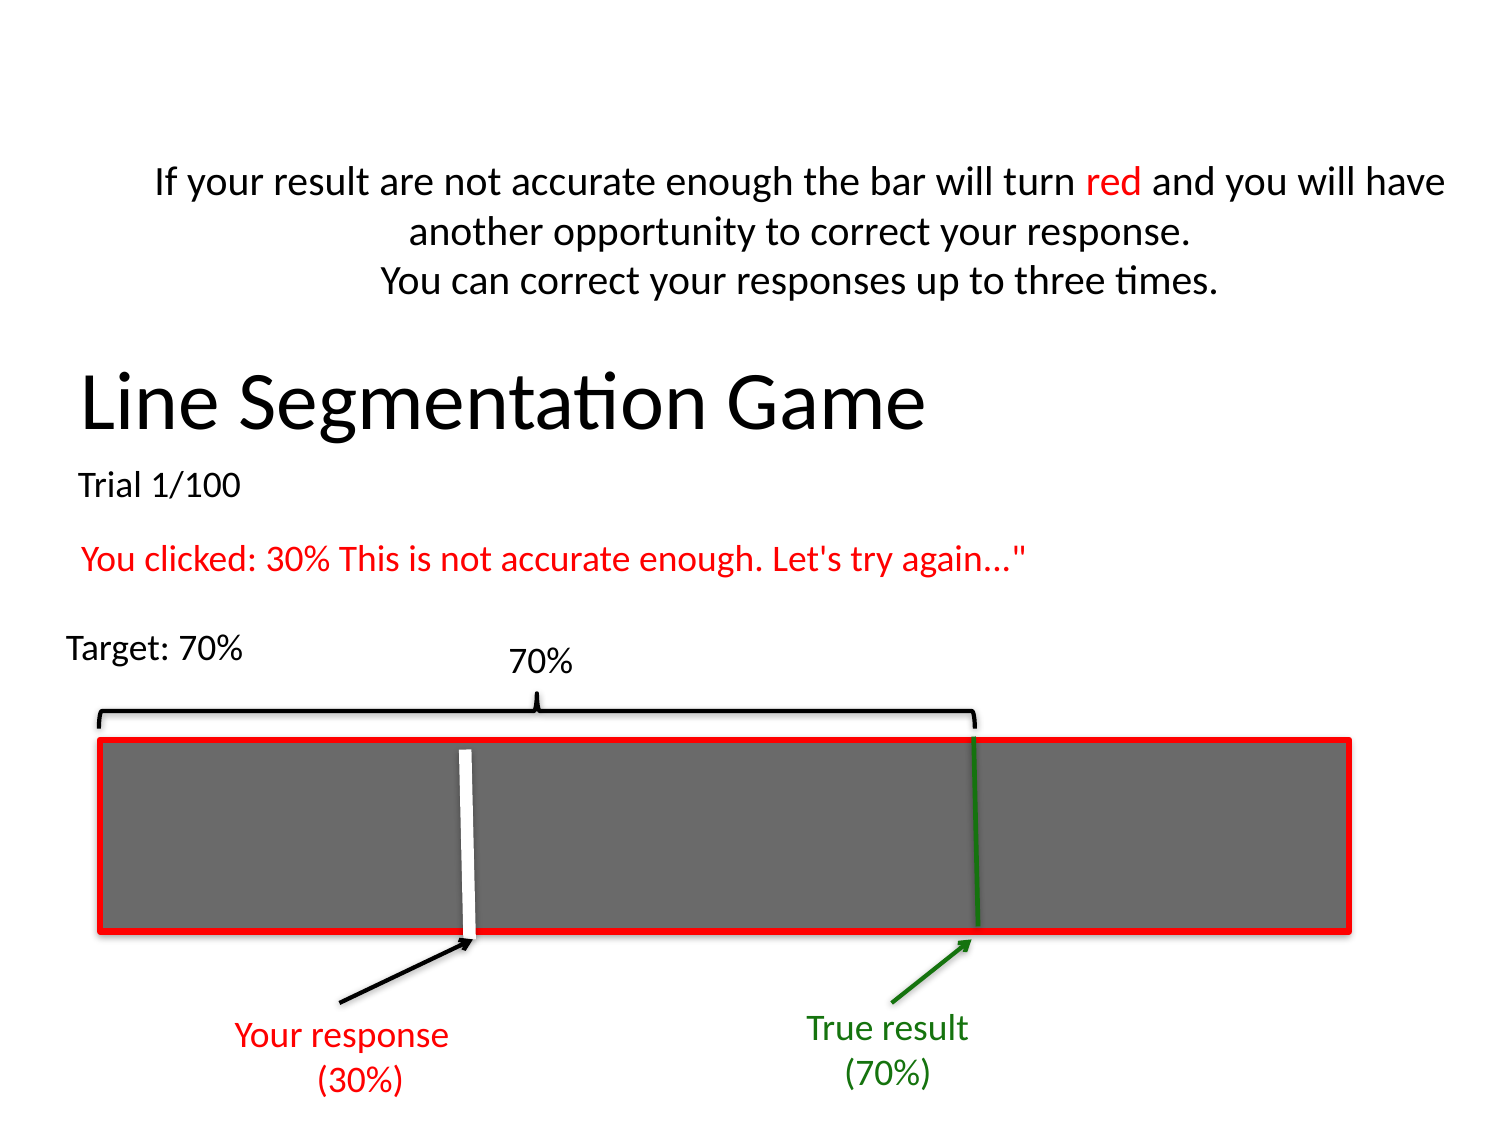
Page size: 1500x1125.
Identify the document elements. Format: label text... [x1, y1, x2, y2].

text_box Line Segmentation Game [65, 339, 1010, 454]
text_box [99, 739, 970, 932]
text_box [982, 739, 1350, 932]
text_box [891, 939, 972, 1004]
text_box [464, 749, 470, 937]
text_box Target: 70% [51, 615, 1059, 675]
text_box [973, 736, 979, 927]
text_box True result (70%) [747, 995, 1028, 1101]
text_box 70% [493, 628, 793, 689]
text_box [96, 691, 977, 729]
text_box Trial 1/100 [63, 452, 284, 512]
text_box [339, 939, 474, 1004]
text_box Your response (30%) [219, 1002, 501, 1108]
title If your result are not accurate enough the bar will turn red and you will have another opportunity to correct your response. You can correct your responses up to three times. [100, 107, 1500, 349]
text_box You clicked: 30% This is not accurate enough. Let's try again..." [66, 526, 1074, 586]
